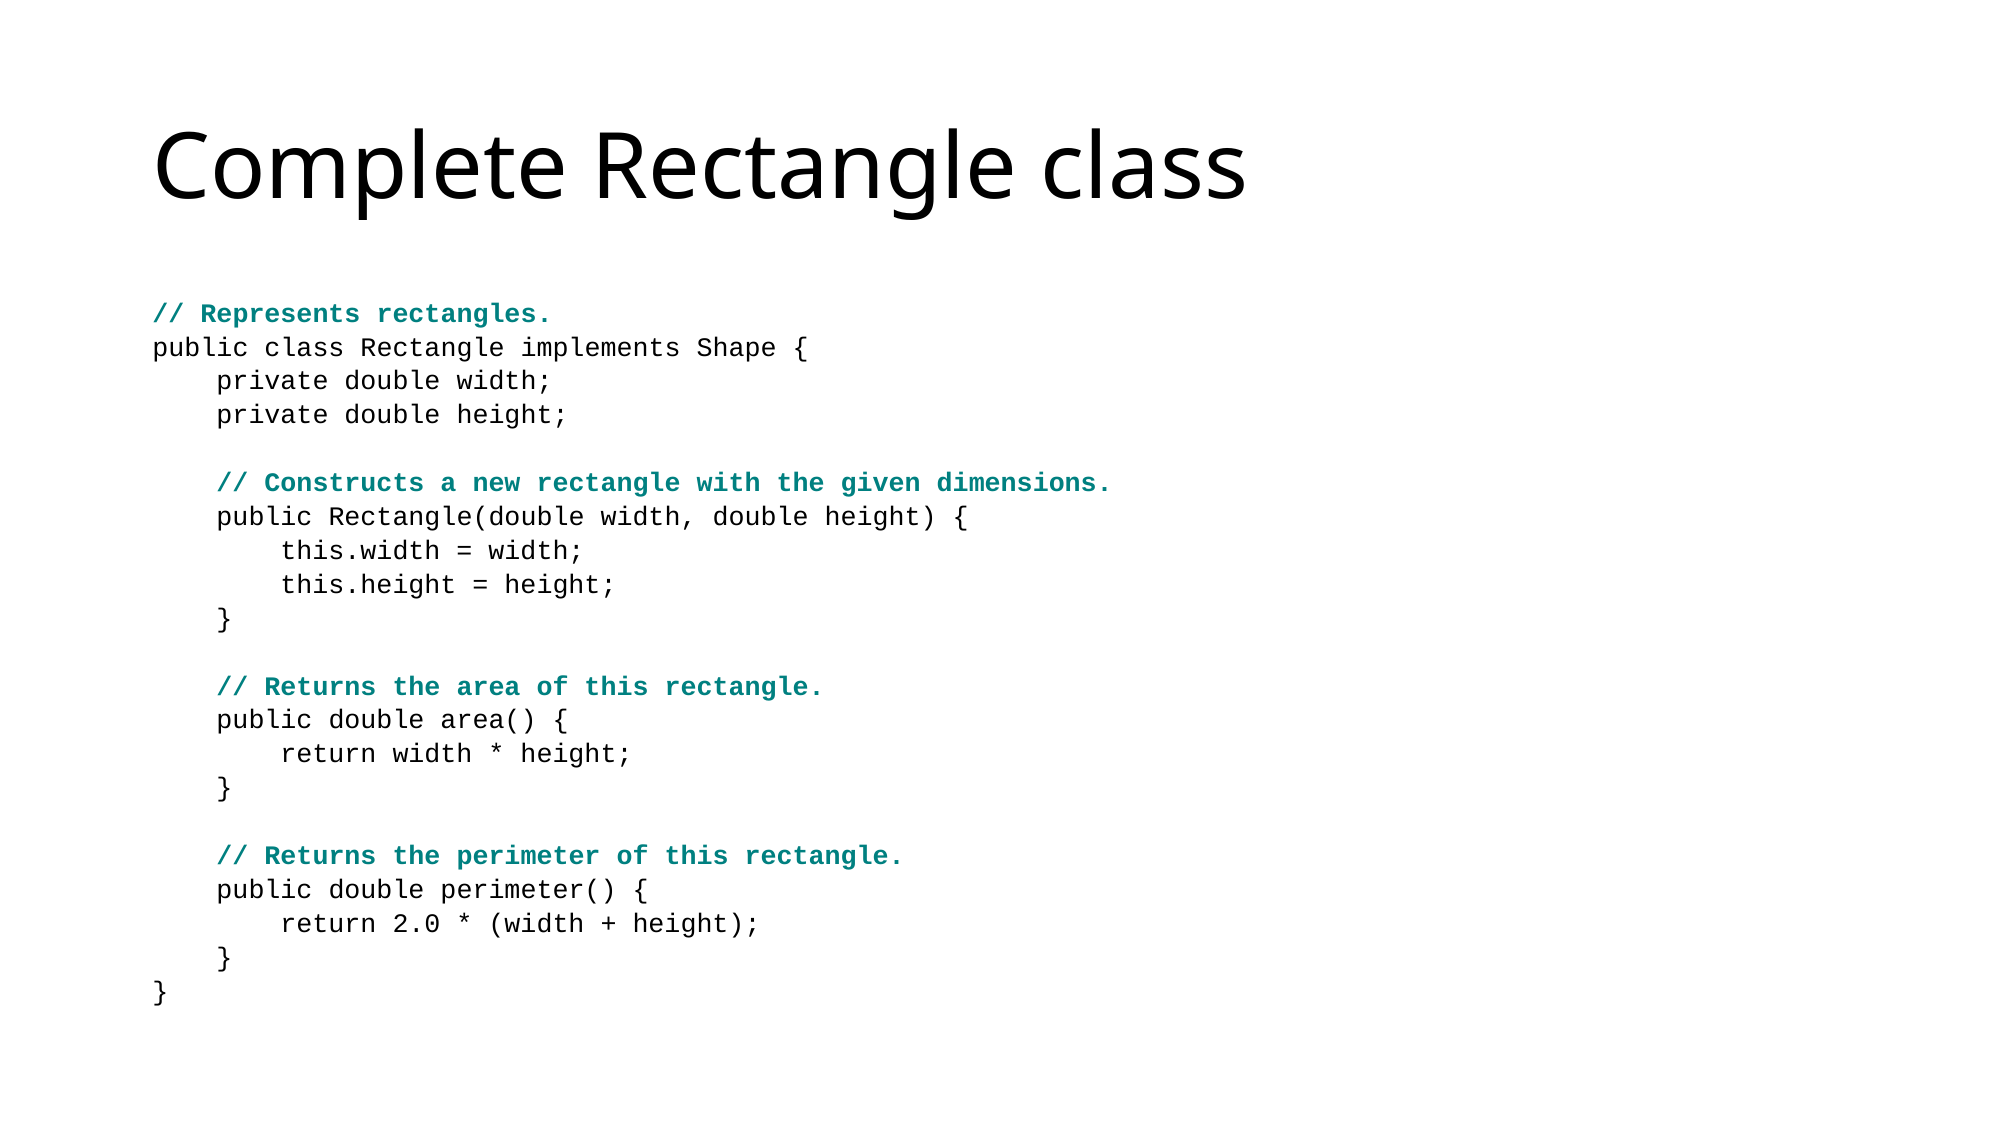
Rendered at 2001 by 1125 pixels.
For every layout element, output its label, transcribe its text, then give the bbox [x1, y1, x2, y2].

title Complete Rectangle class [137, 59, 1863, 278]
list // Represents rectangles. public class Rectangle implements Shape { private double width; private double height; // Constructs a new rectangle with the given dimensions. public Rectangle(double width, double height) { this.width = width; this.height = height; } // Returns the area of this rectangle. public double area() { return width * height; } // Returns the perimeter of this rectangle. public double perimeter() { return 2.0 * (width + height); } } [137, 299, 1863, 1014]
